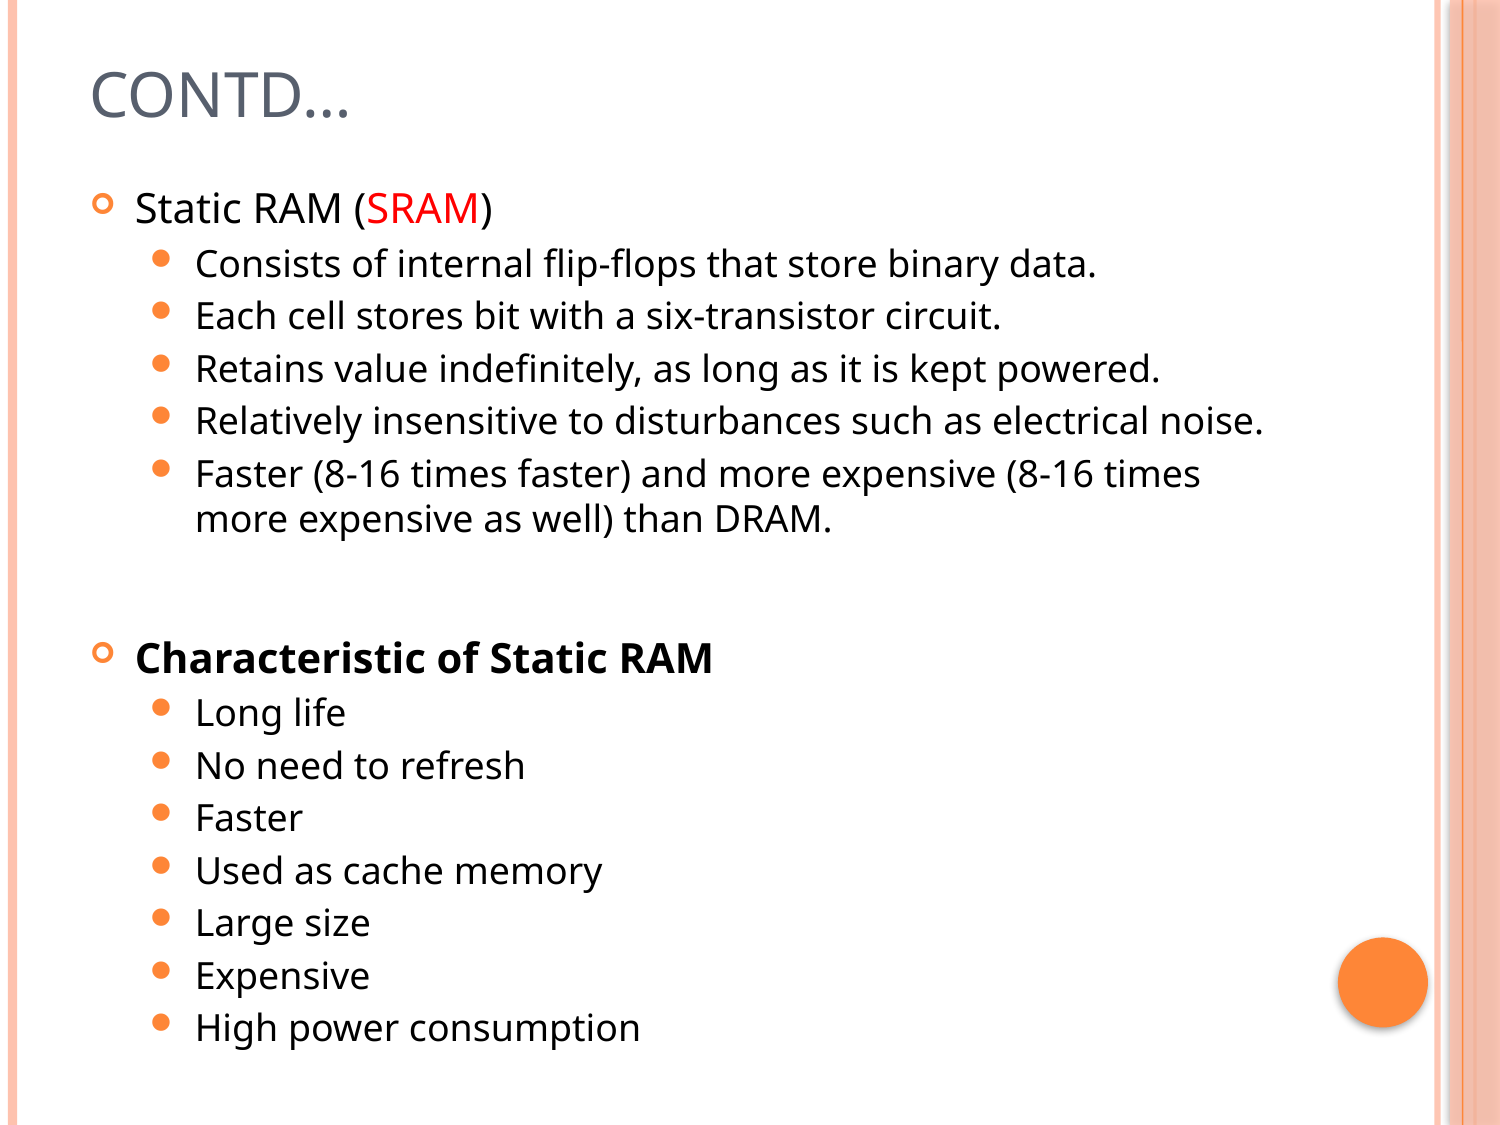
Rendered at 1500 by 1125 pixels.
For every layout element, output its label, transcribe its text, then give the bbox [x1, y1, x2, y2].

title Contd… [75, 45, 1300, 138]
list Static RAM (SRAM) Consists of internal flip-flops that store binary data. Each cell stores bit with a six-transistor circuit. Retains value indefinitely, as long as it is kept powered. Relatively insensitive to disturbances such as electrical noise. Faster (8-16 times faster) and more expensive (8-16 times more expensive as well) than DRAM. Characteristic of Static RAM Long life No need to refresh Faster Used as cache memory Large size Expensive High power consumption [75, 174, 1313, 1075]
